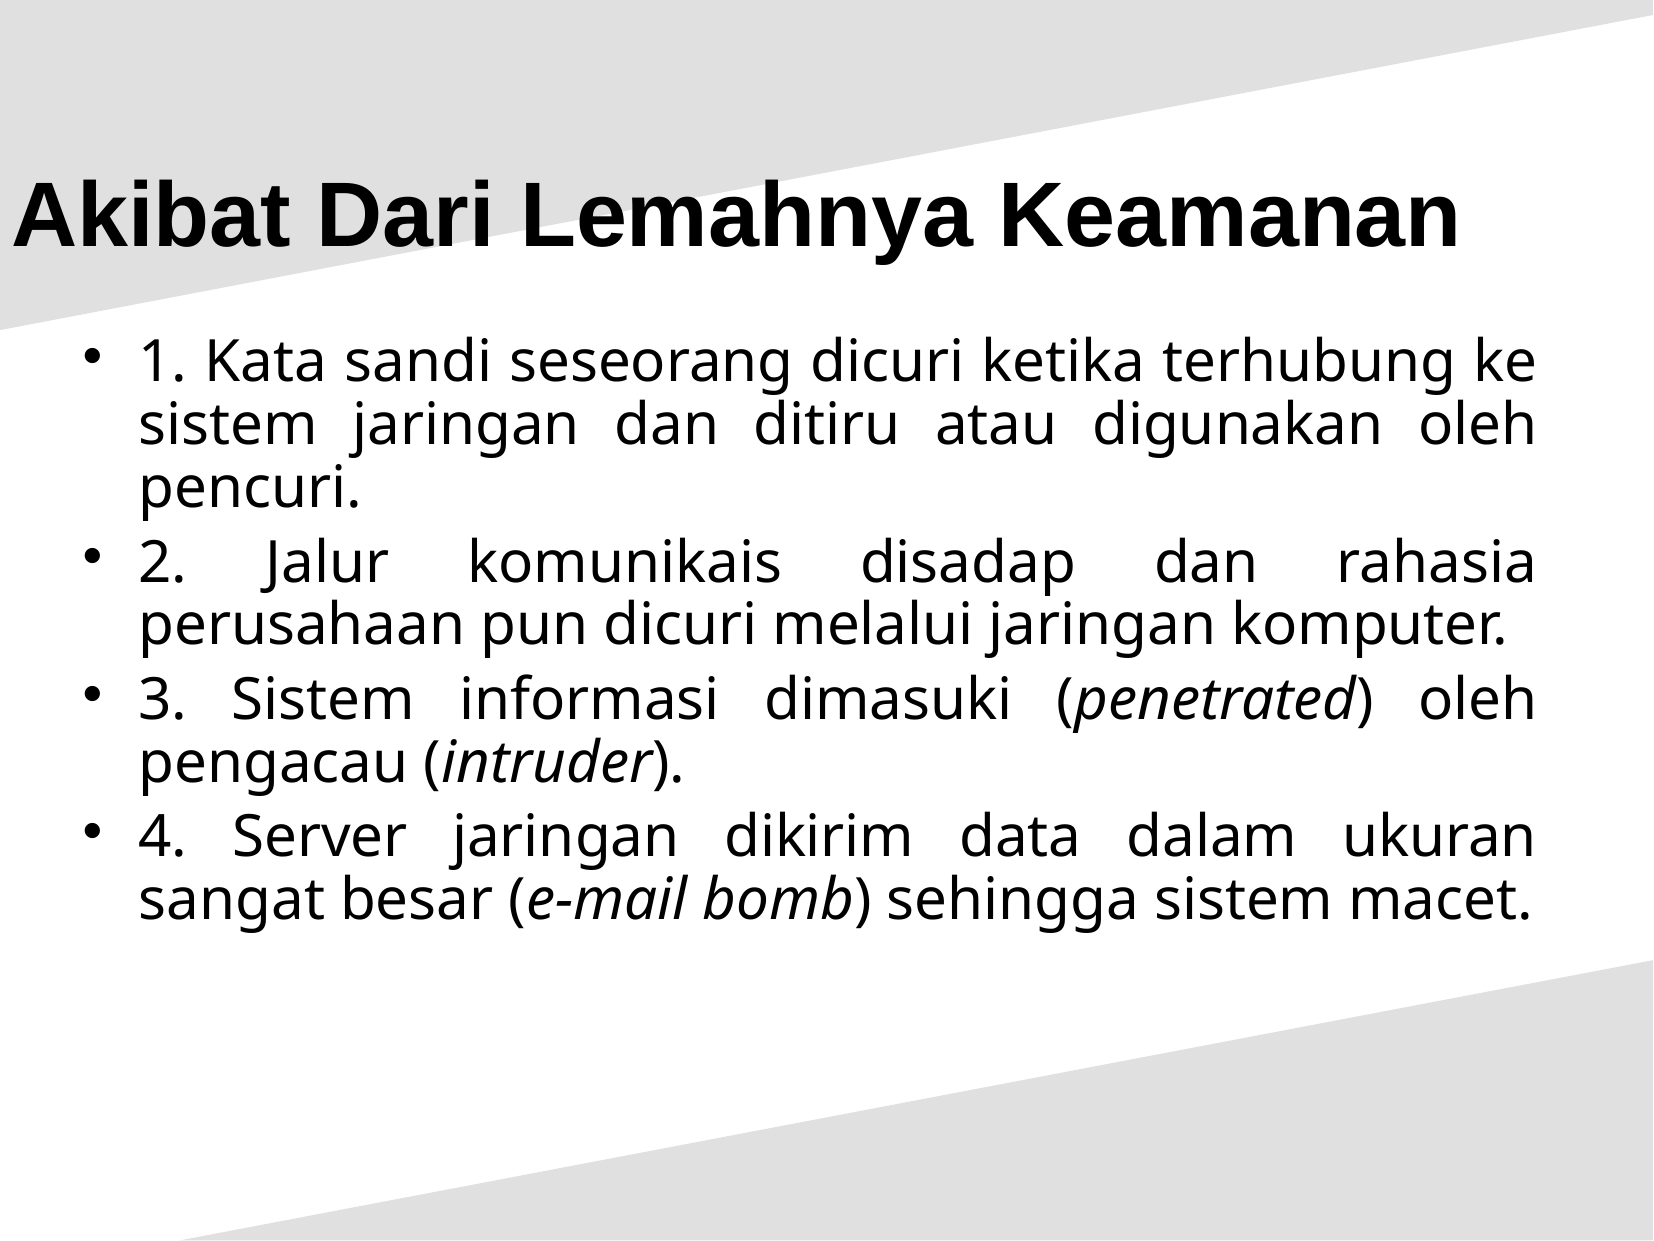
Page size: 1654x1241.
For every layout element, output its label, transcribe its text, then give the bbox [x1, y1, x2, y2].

text_box 1. Kata sandi seseorang dicuri ketika terhubung ke sistem jaringan dan ditiru atau digunakan oleh pencuri. 2. Jalur komunikais disadap dan rahasia perusahaan pun dicuri melalui jaringan komputer. 3. Sistem informasi dimasuki (penetrated) oleh pengacau (intruder). 4. Server jaringan dikirim data dalam ukuran sangat besar (e-mail bomb) sehingga sistem macet. [82, 331, 1538, 1051]
text_box Akibat Dari Lemahnya Keamanan [11, 105, 1499, 313]
